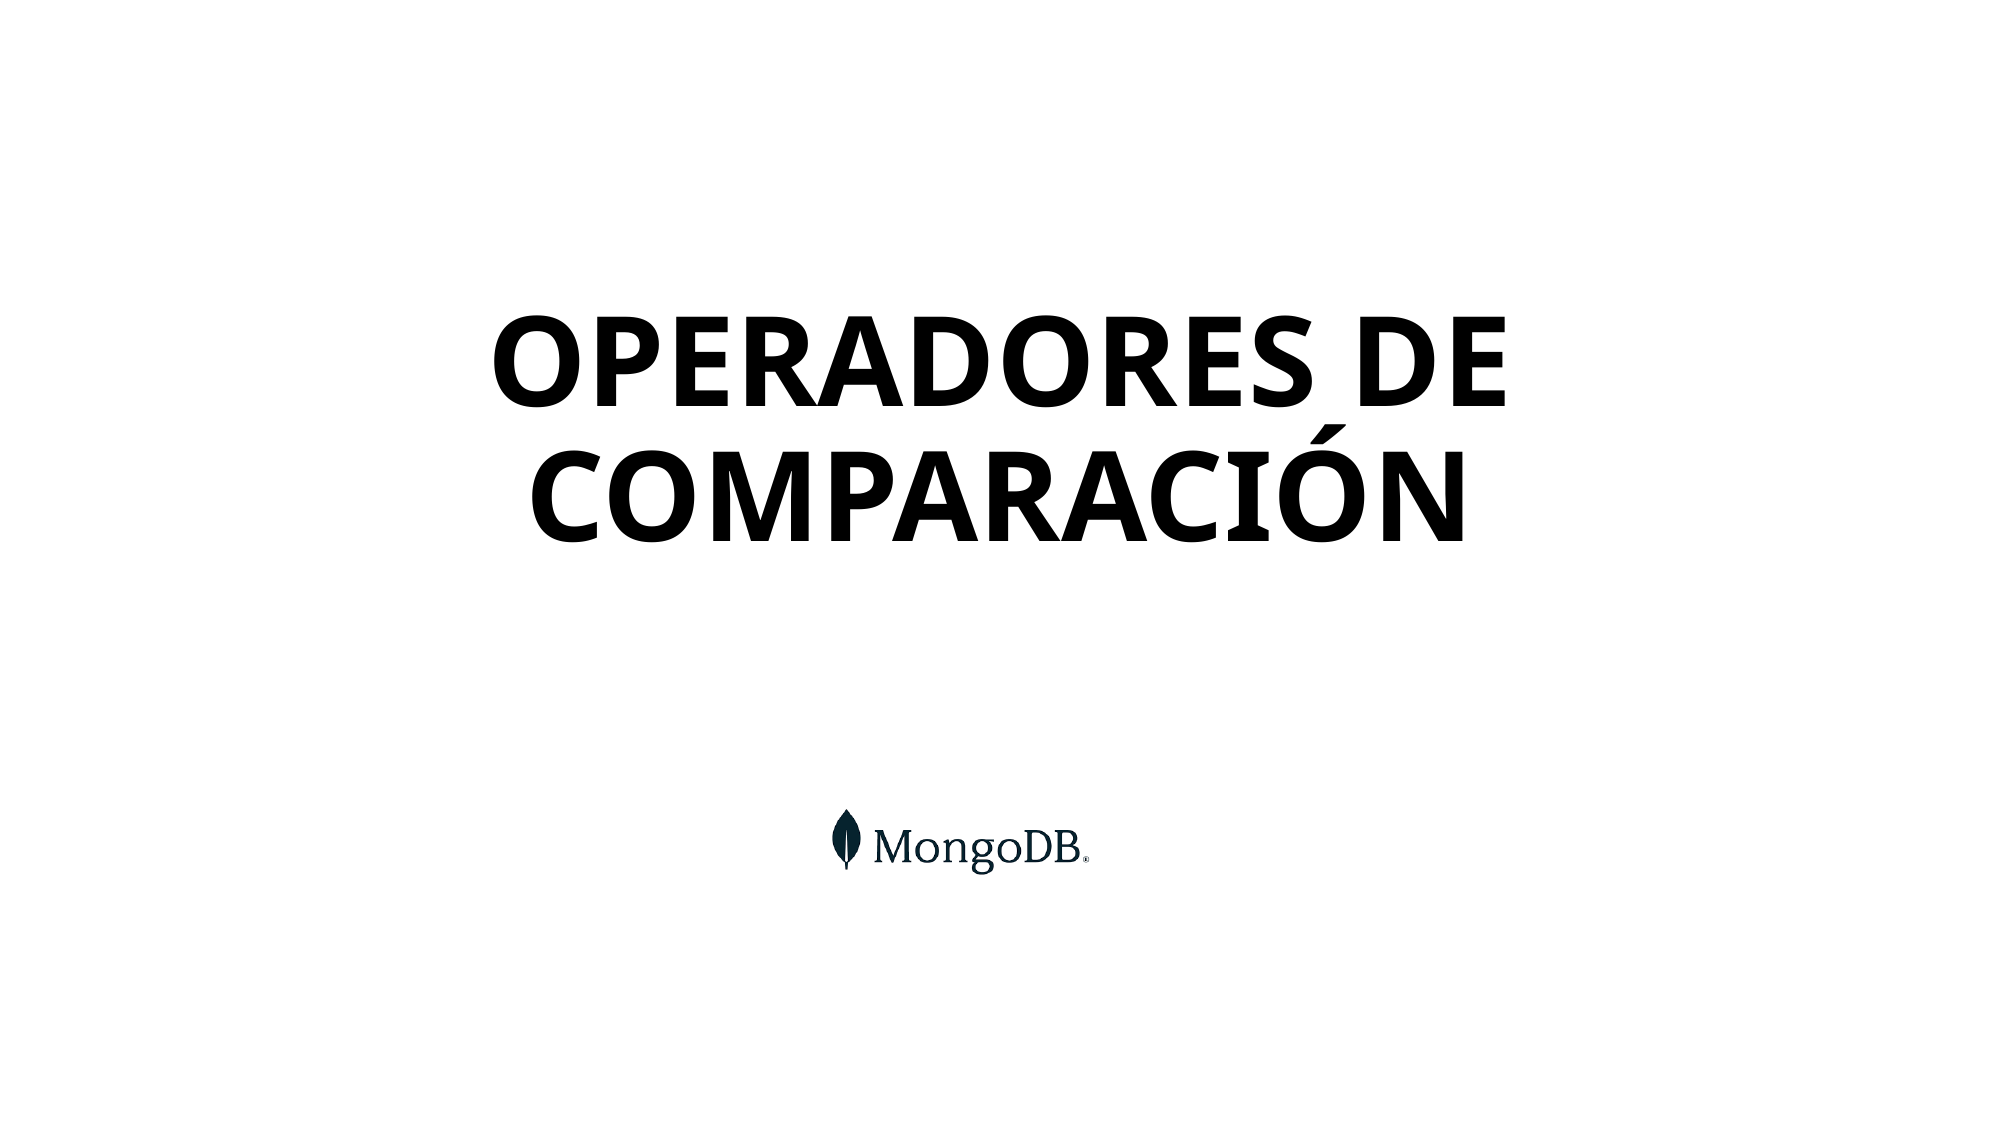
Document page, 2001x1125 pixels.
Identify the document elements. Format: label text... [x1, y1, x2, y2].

title OPERADORES DE COMPARACIÓN [249, 184, 1750, 576]
picture [827, 804, 1094, 879]
